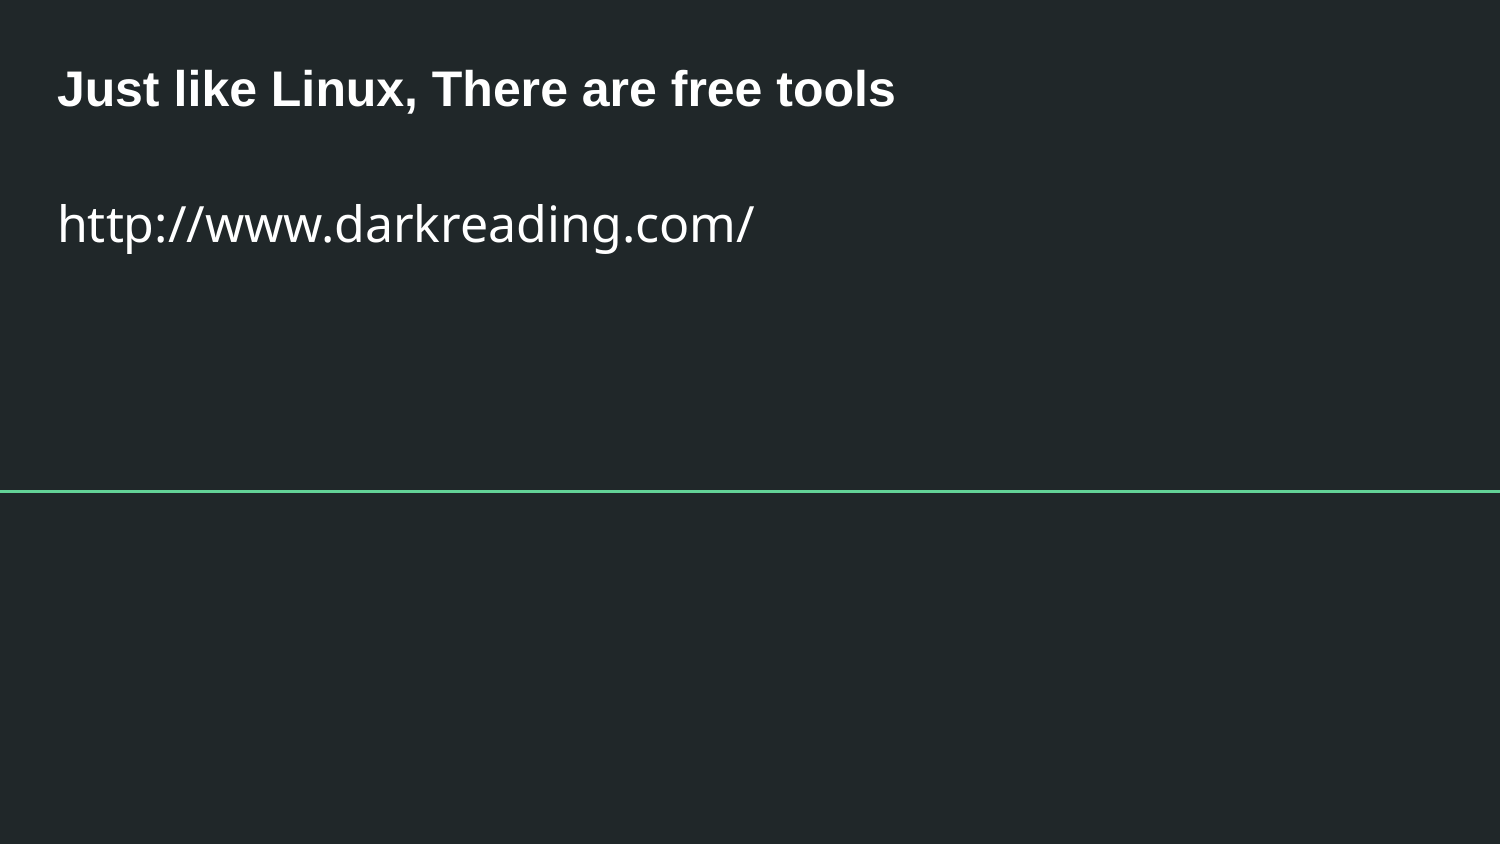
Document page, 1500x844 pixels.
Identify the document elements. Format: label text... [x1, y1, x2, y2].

title Just like Linux, There are free tools [42, 41, 1375, 132]
subtitle http://www.darkreading.com/ [42, 177, 1375, 281]
